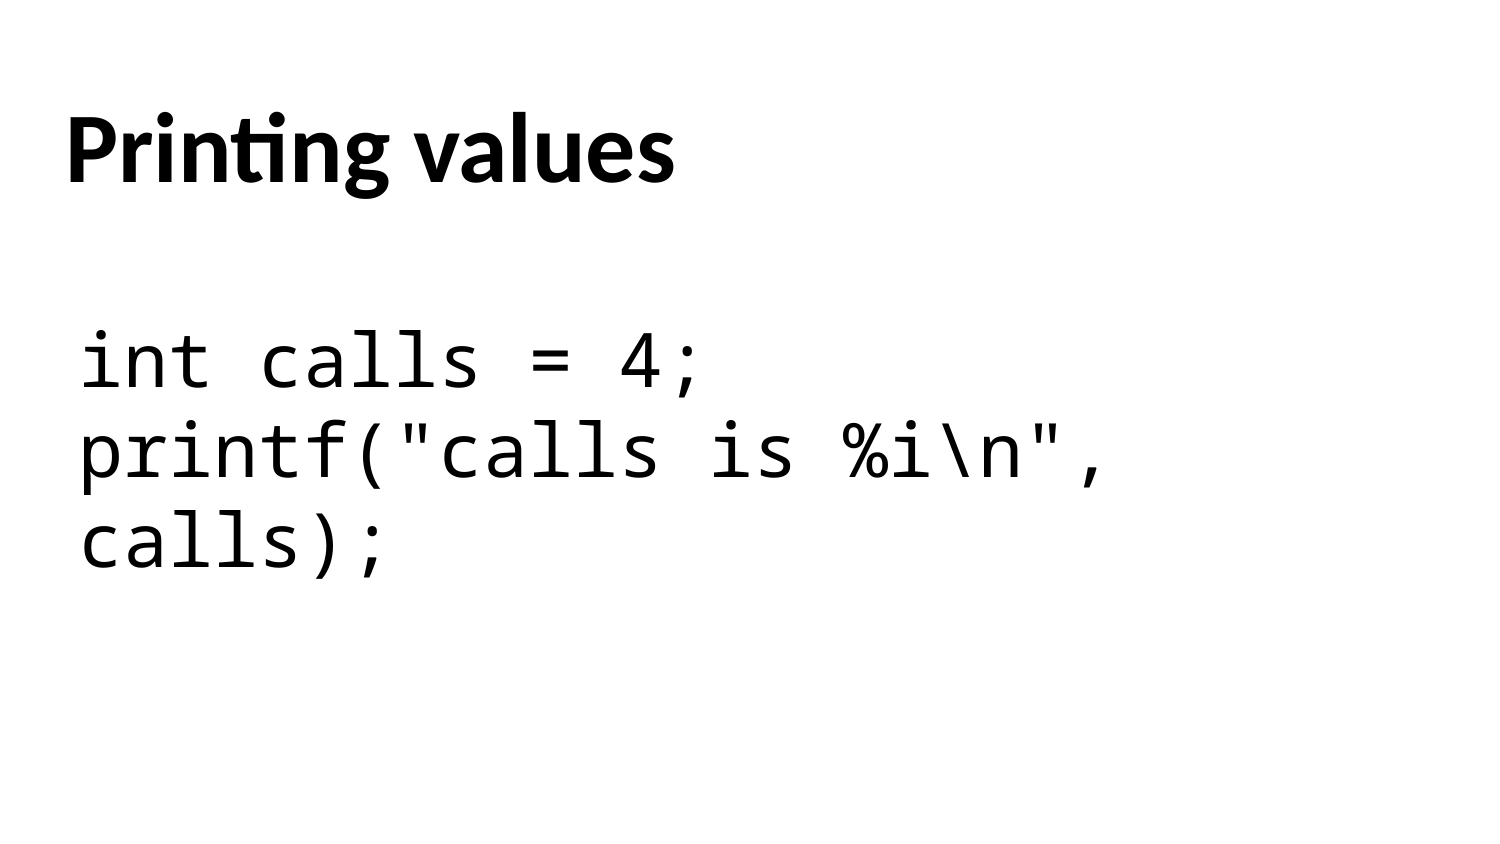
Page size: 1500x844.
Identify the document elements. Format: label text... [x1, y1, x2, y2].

title Printing values [24, 80, 1476, 224]
text_box int calls = 4; printf("calls is %i\n", calls); [76, 309, 1358, 582]
